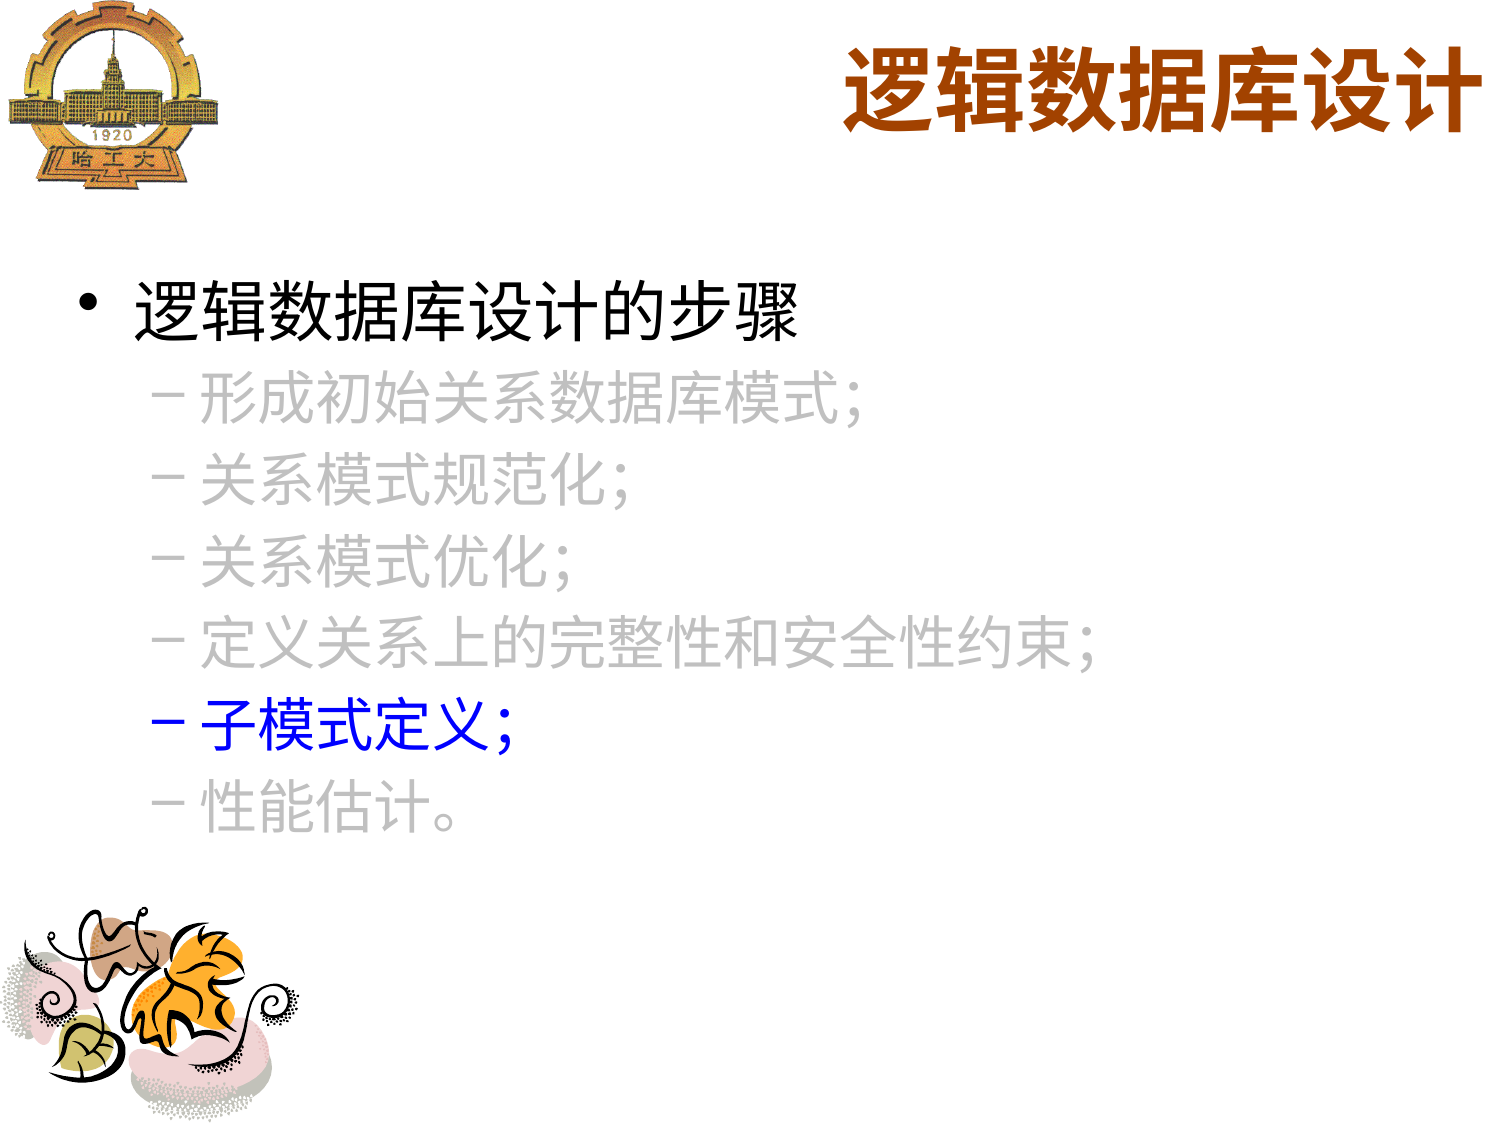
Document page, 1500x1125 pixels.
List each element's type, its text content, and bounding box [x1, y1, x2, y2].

text_box 逻辑数据库设计的步骤 形成初始关系数据库模式； 关系模式规范化； 关系模式优化； 定义关系上的完整性和安全性约束； 子模式定义； 性能估计。 [62, 262, 1413, 1005]
picture [0, 0, 219, 196]
text_box 逻辑数据库设计 [218, 0, 1500, 175]
